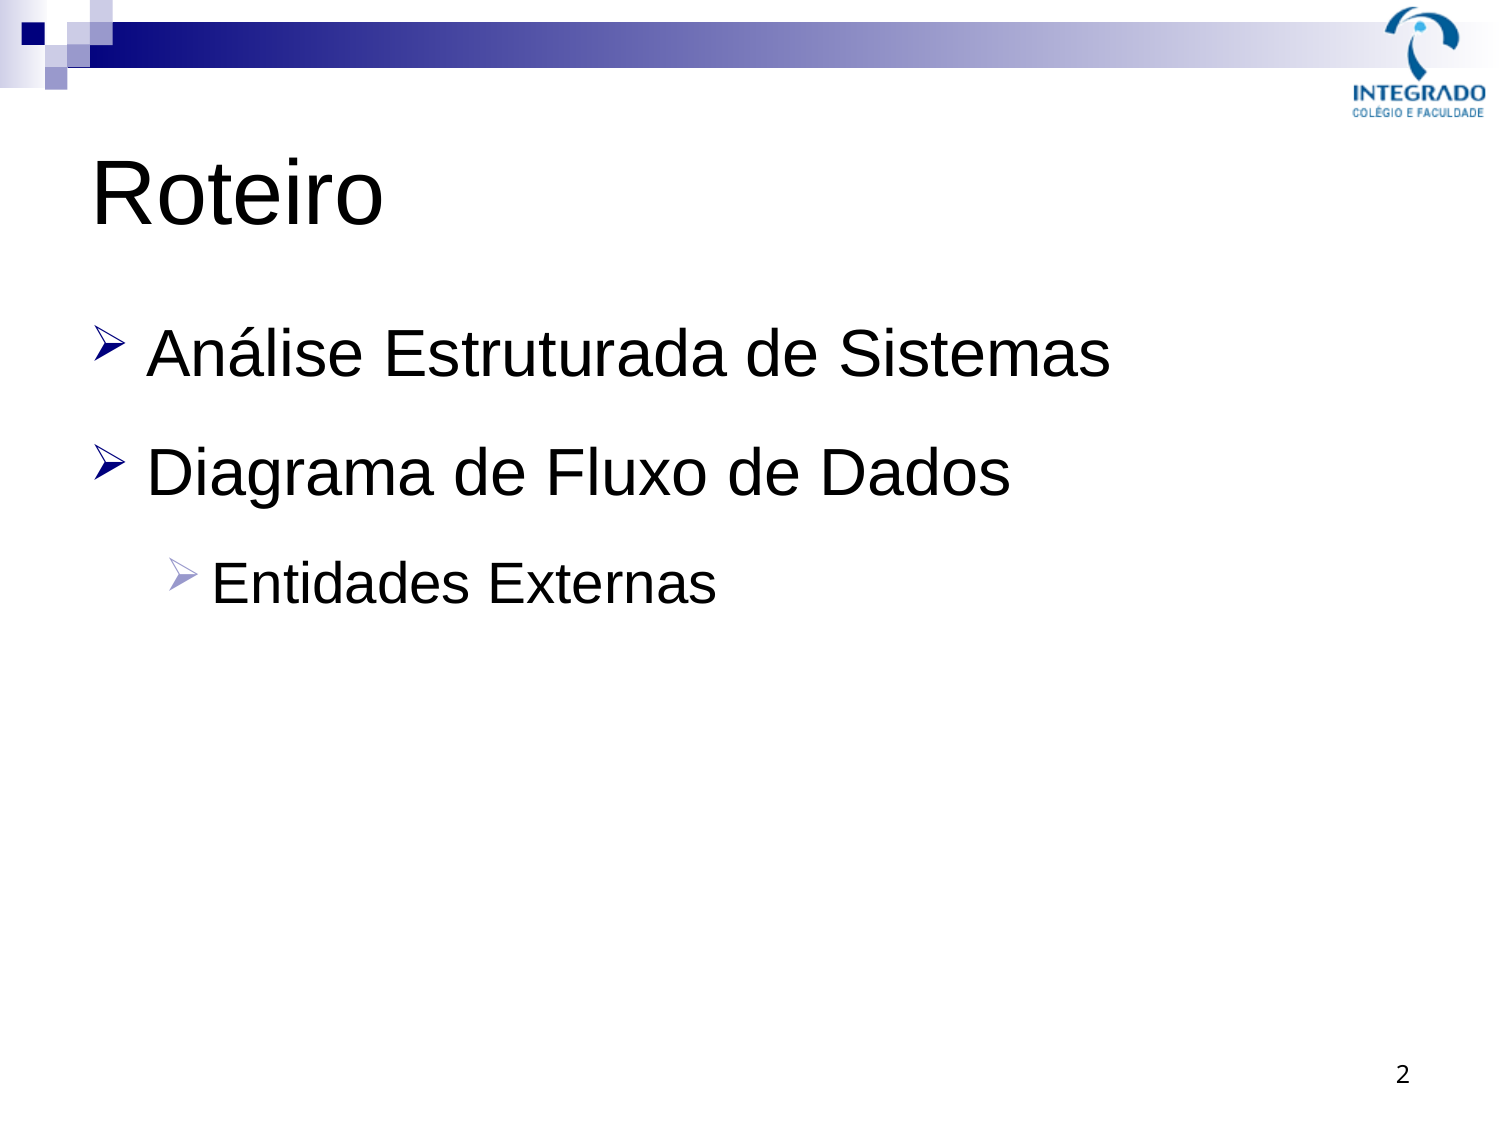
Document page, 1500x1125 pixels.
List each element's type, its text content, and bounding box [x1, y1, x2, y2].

slide_number 2 [1074, 1024, 1426, 1101]
list Análise Estruturada de Sistemas Diagrama de Fluxo de Dados Entidades Externas [75, 302, 1425, 1059]
title Roteiro [75, 75, 1425, 300]
picture [1343, 0, 1500, 127]
